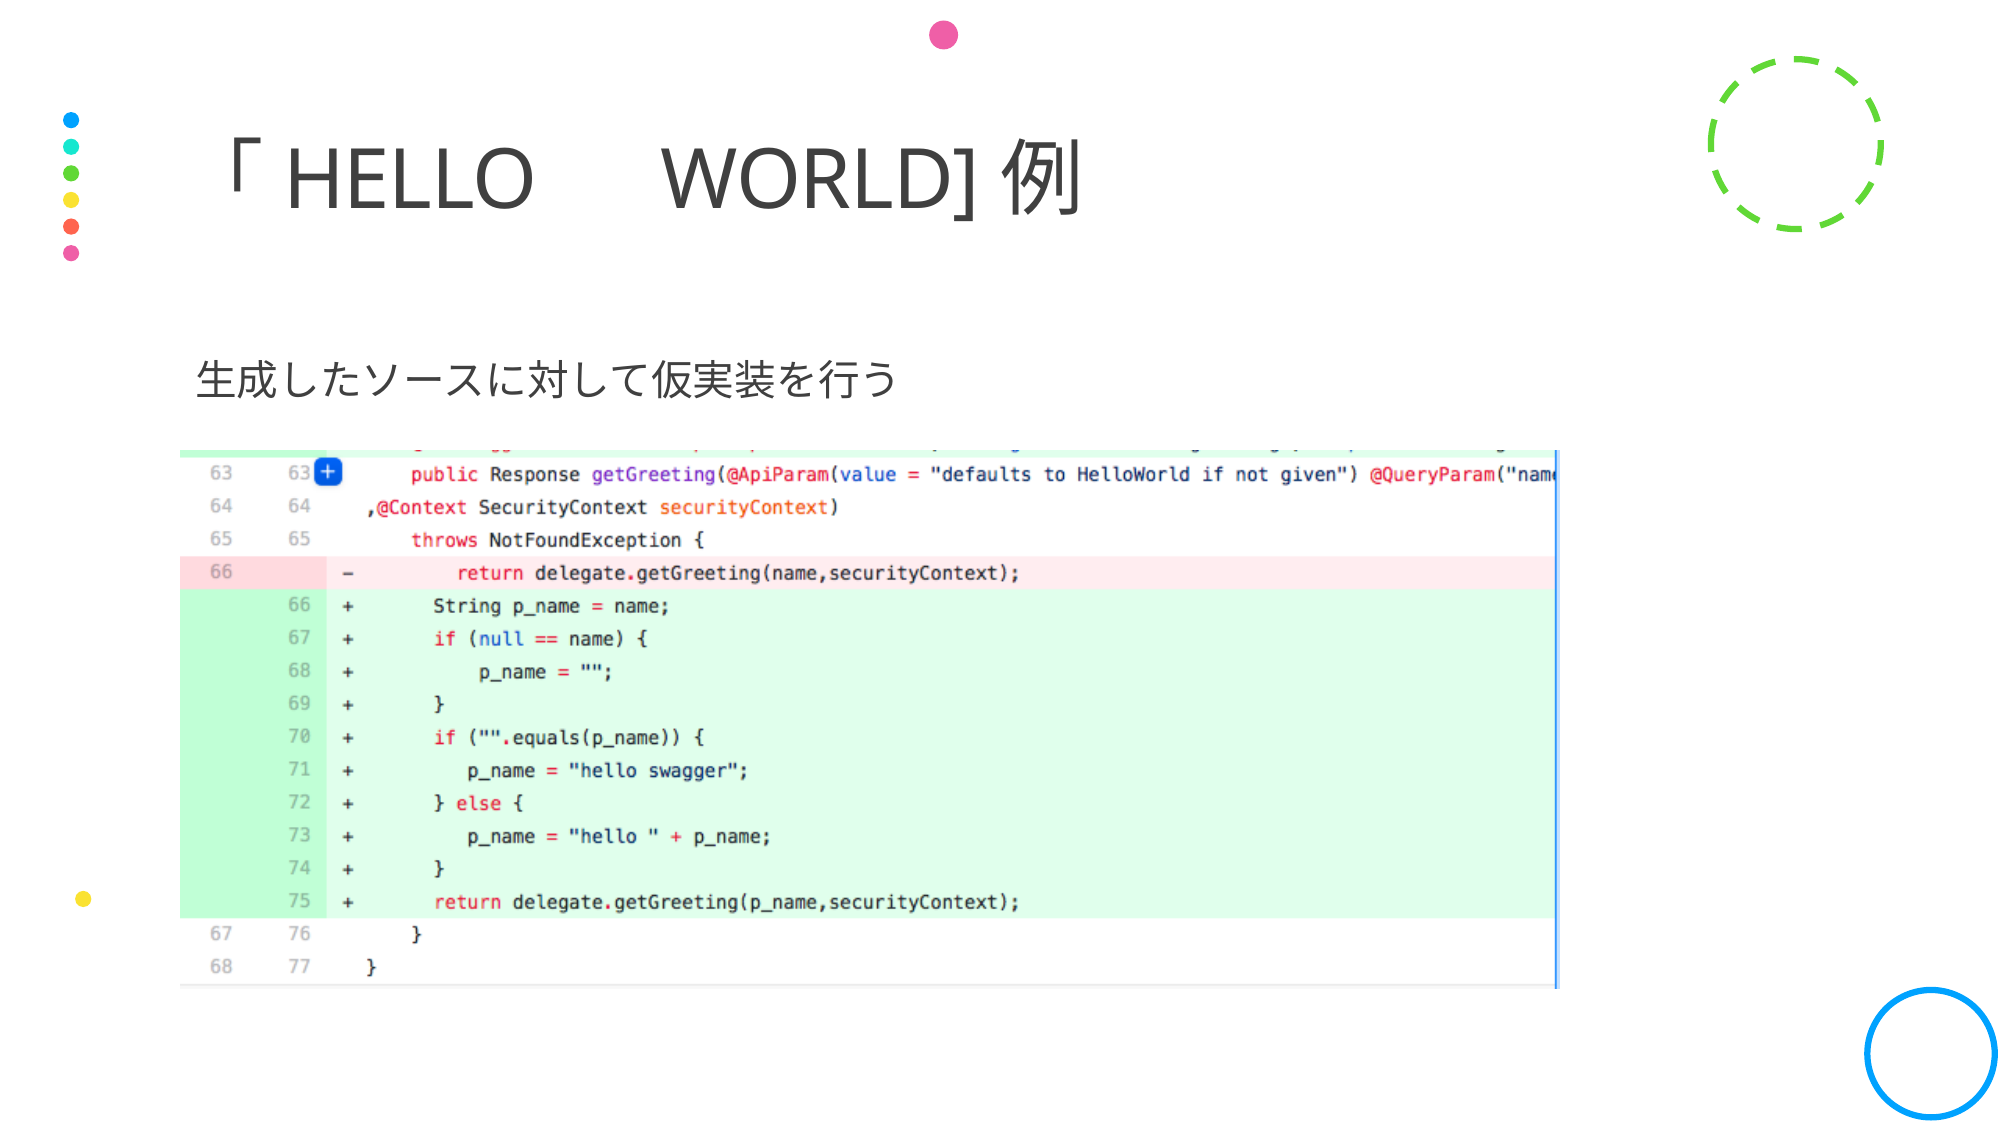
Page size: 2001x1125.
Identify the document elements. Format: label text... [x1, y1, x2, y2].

picture [179, 450, 1561, 989]
list 生成したソースに対して仮実装を行う [180, 345, 1830, 963]
title 「Hello World]例 [180, 69, 1830, 294]
